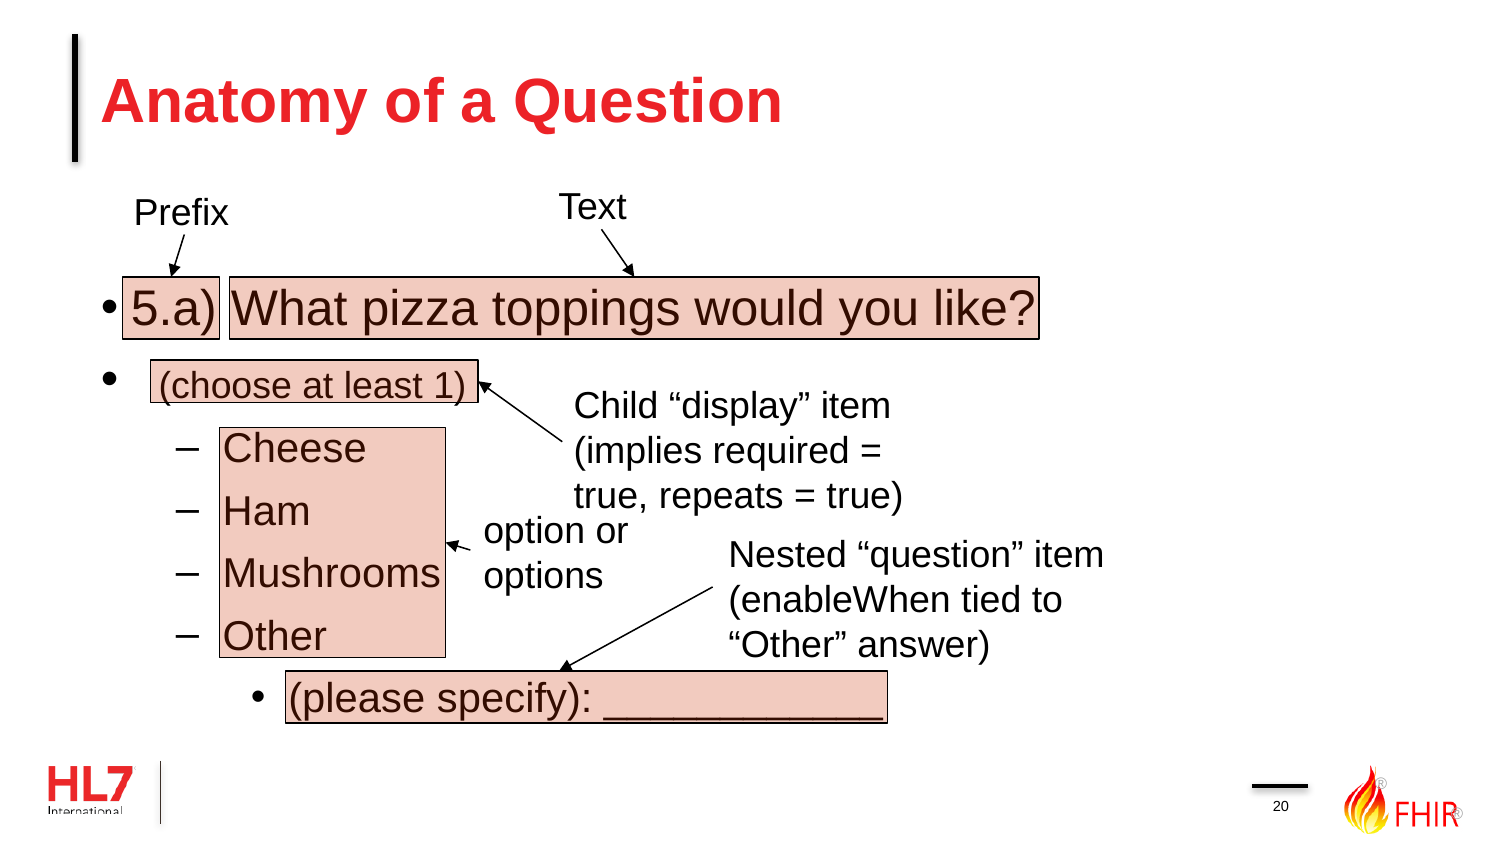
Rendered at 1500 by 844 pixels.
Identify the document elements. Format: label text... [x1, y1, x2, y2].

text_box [150, 359, 955, 504]
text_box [229, 176, 1040, 340]
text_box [219, 512, 650, 658]
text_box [122, 181, 253, 340]
title Anatomy of a Question [100, 33, 1451, 130]
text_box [285, 524, 1121, 724]
picture [1339, 760, 1463, 837]
slide_number 20 [1258, 786, 1304, 814]
list 5.a) What pizza toppings would you like? (choose at least 1) Cheese Ham Mushrooms Other (please specify): ____________ [100, 130, 1451, 640]
